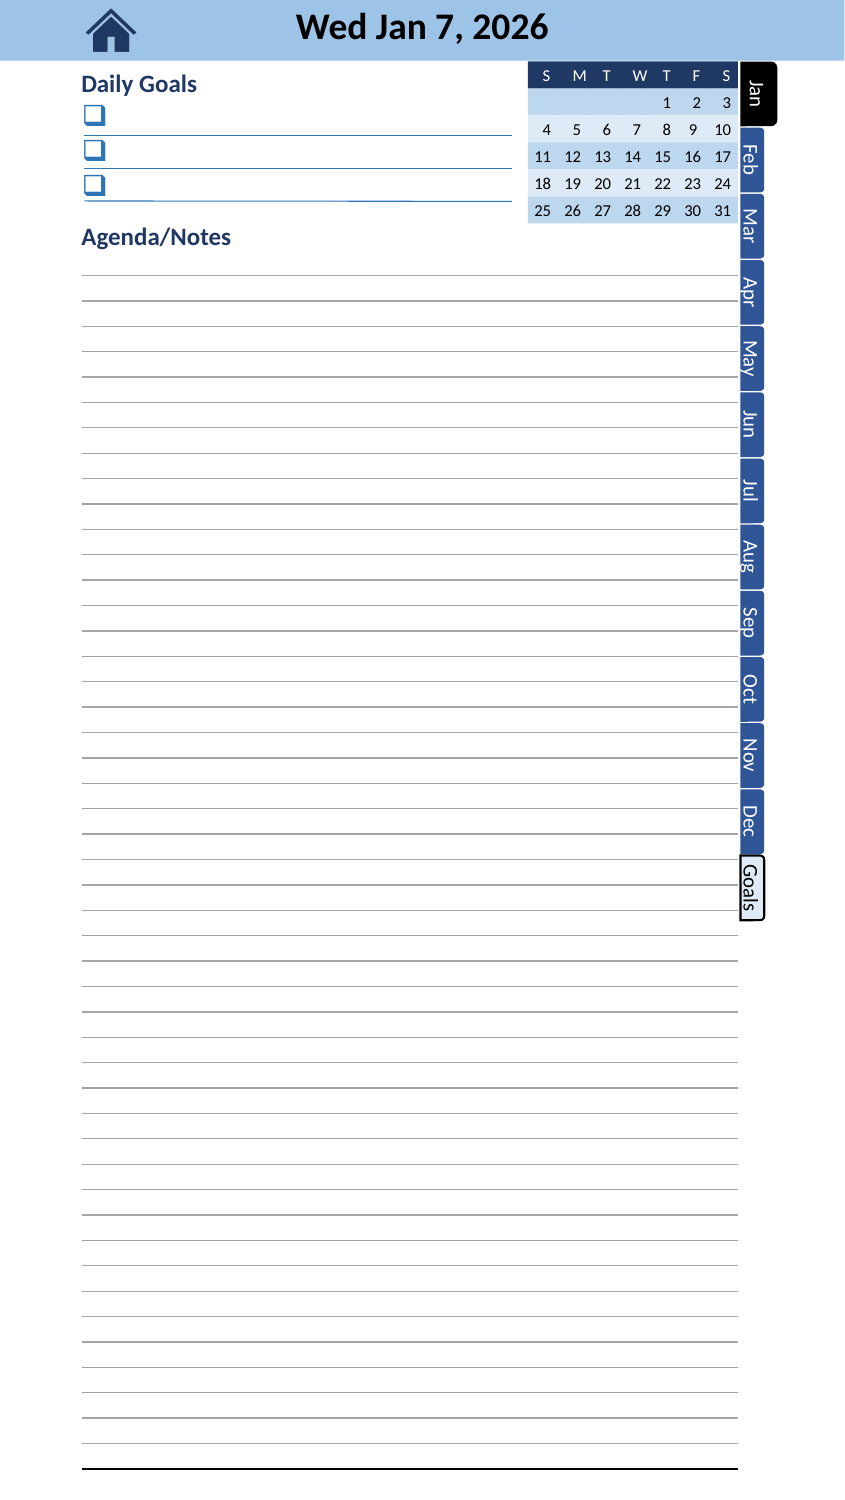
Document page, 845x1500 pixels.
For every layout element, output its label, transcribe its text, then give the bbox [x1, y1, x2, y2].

picture [82, 1, 140, 59]
list Wed Jan 7, 2026 [190, 0, 655, 61]
